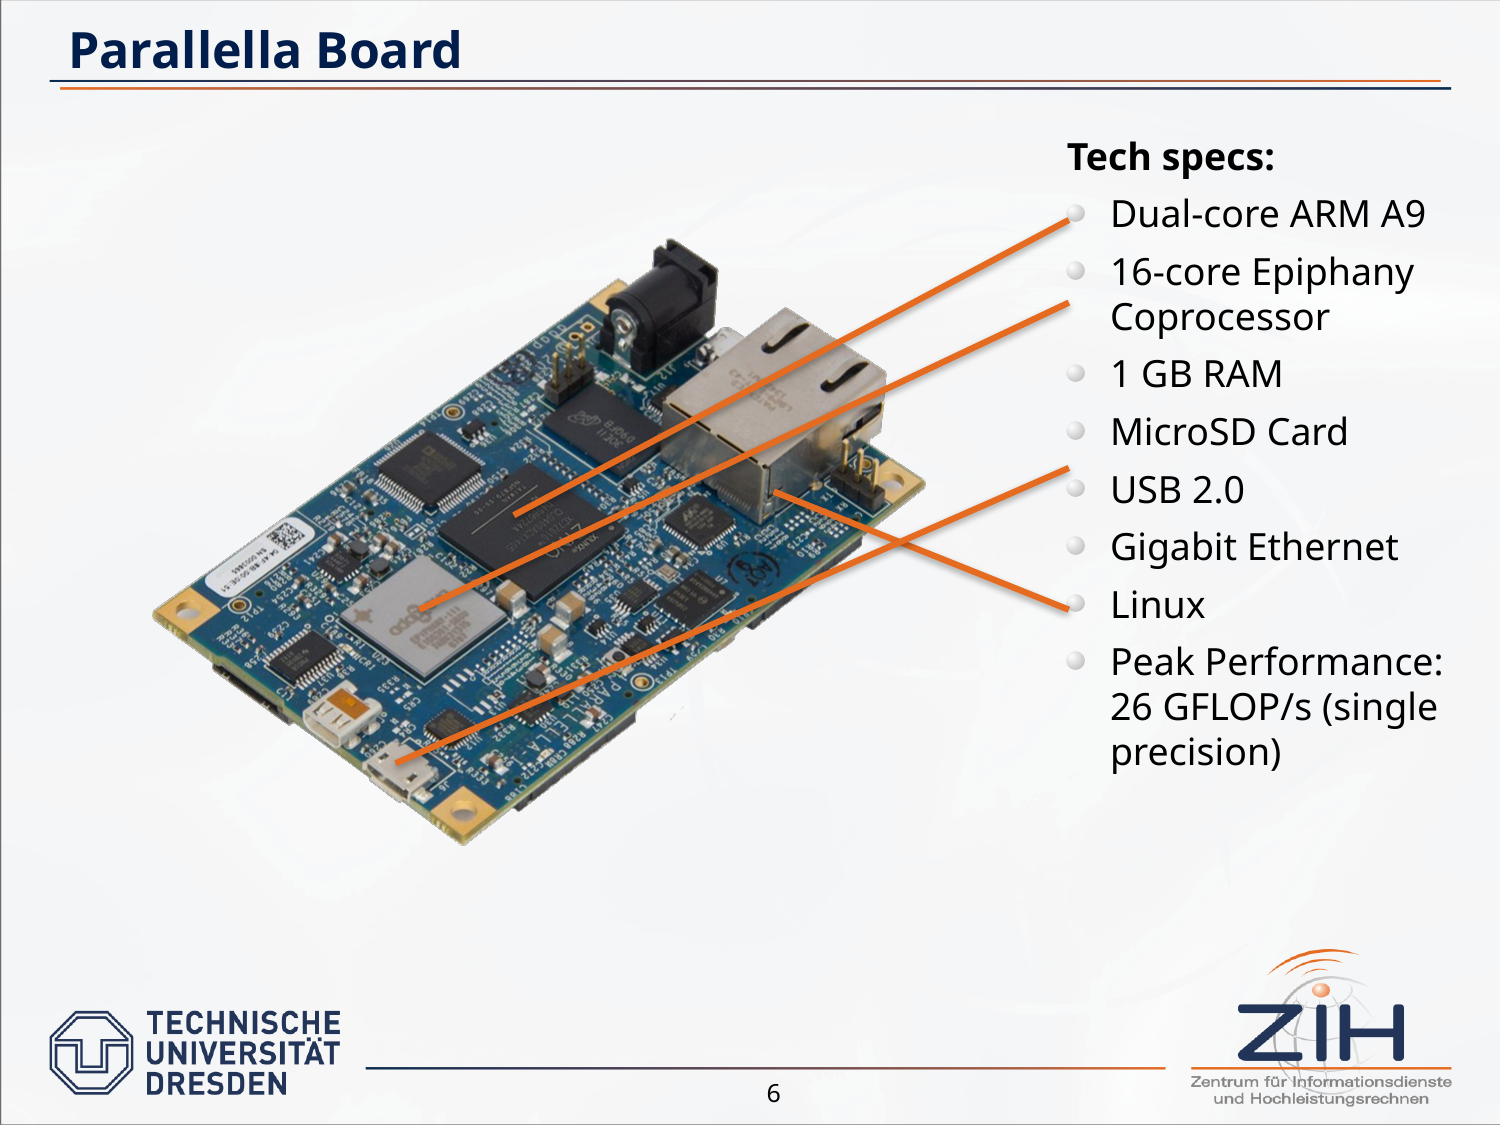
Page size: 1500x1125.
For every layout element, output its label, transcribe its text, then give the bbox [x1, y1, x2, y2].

title Parallella Board [53, 12, 1425, 79]
text_box Tech specs: Dual-core ARM A9 16-core Epiphany Coprocessor 1 GB RAM MicroSD Card USB 2.0 Gigabit Ethernet Linux Peak Performance: 26 GFLOP/s (single precision) [1051, 125, 1471, 988]
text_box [395, 467, 1070, 764]
text_box 6 [537, 1070, 1010, 1115]
picture [0, 0, 1500, 1125]
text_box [418, 302, 1070, 467]
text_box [513, 219, 1070, 302]
